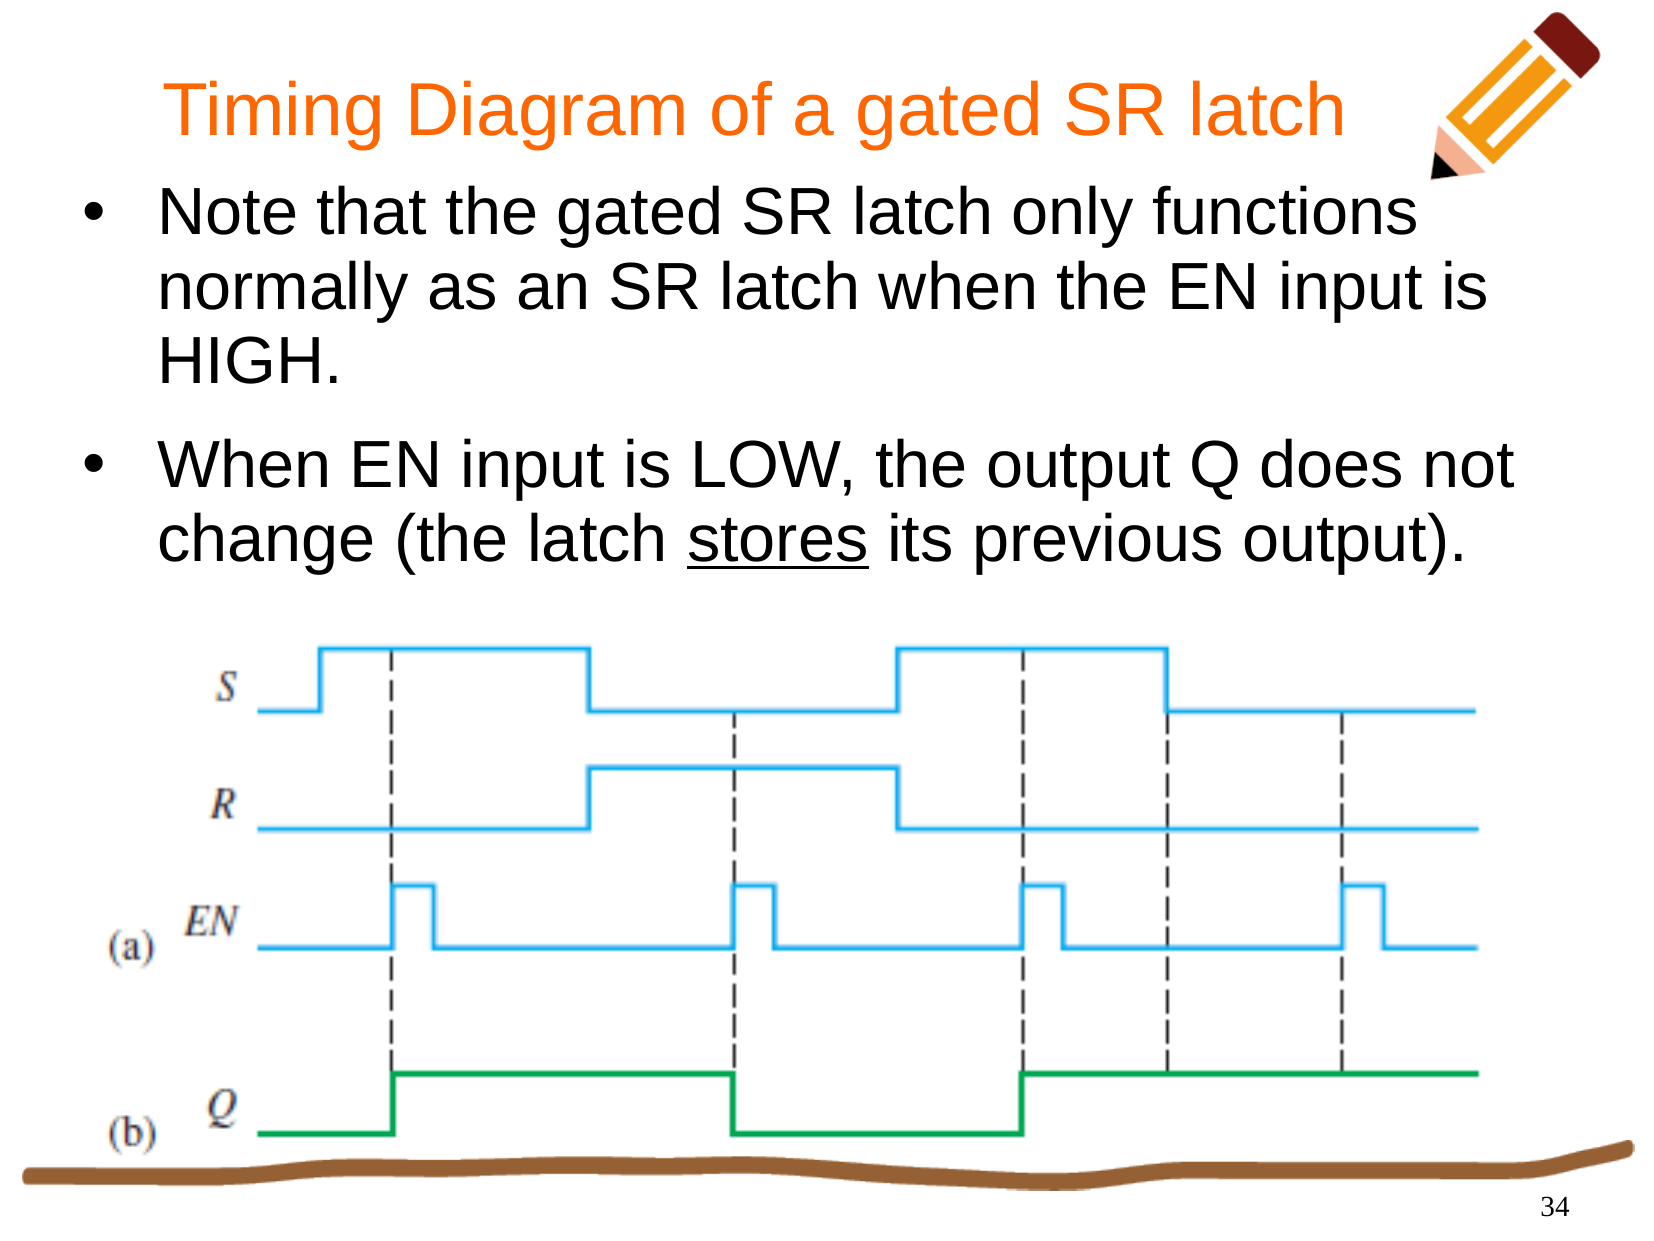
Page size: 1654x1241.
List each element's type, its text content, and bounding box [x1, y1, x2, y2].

title Timing Diagram of a gated SR latch [82, 49, 1429, 170]
picture [1430, 12, 1601, 181]
picture [22, 627, 1635, 1191]
list Note that the gated SR latch only functions normally as an SR latch when the EN input is HIGH. When EN input is LOW, the output Q does not change (the latch stores its previous output). [82, 170, 1570, 1121]
slide_number 34 [1185, 1190, 1570, 1240]
